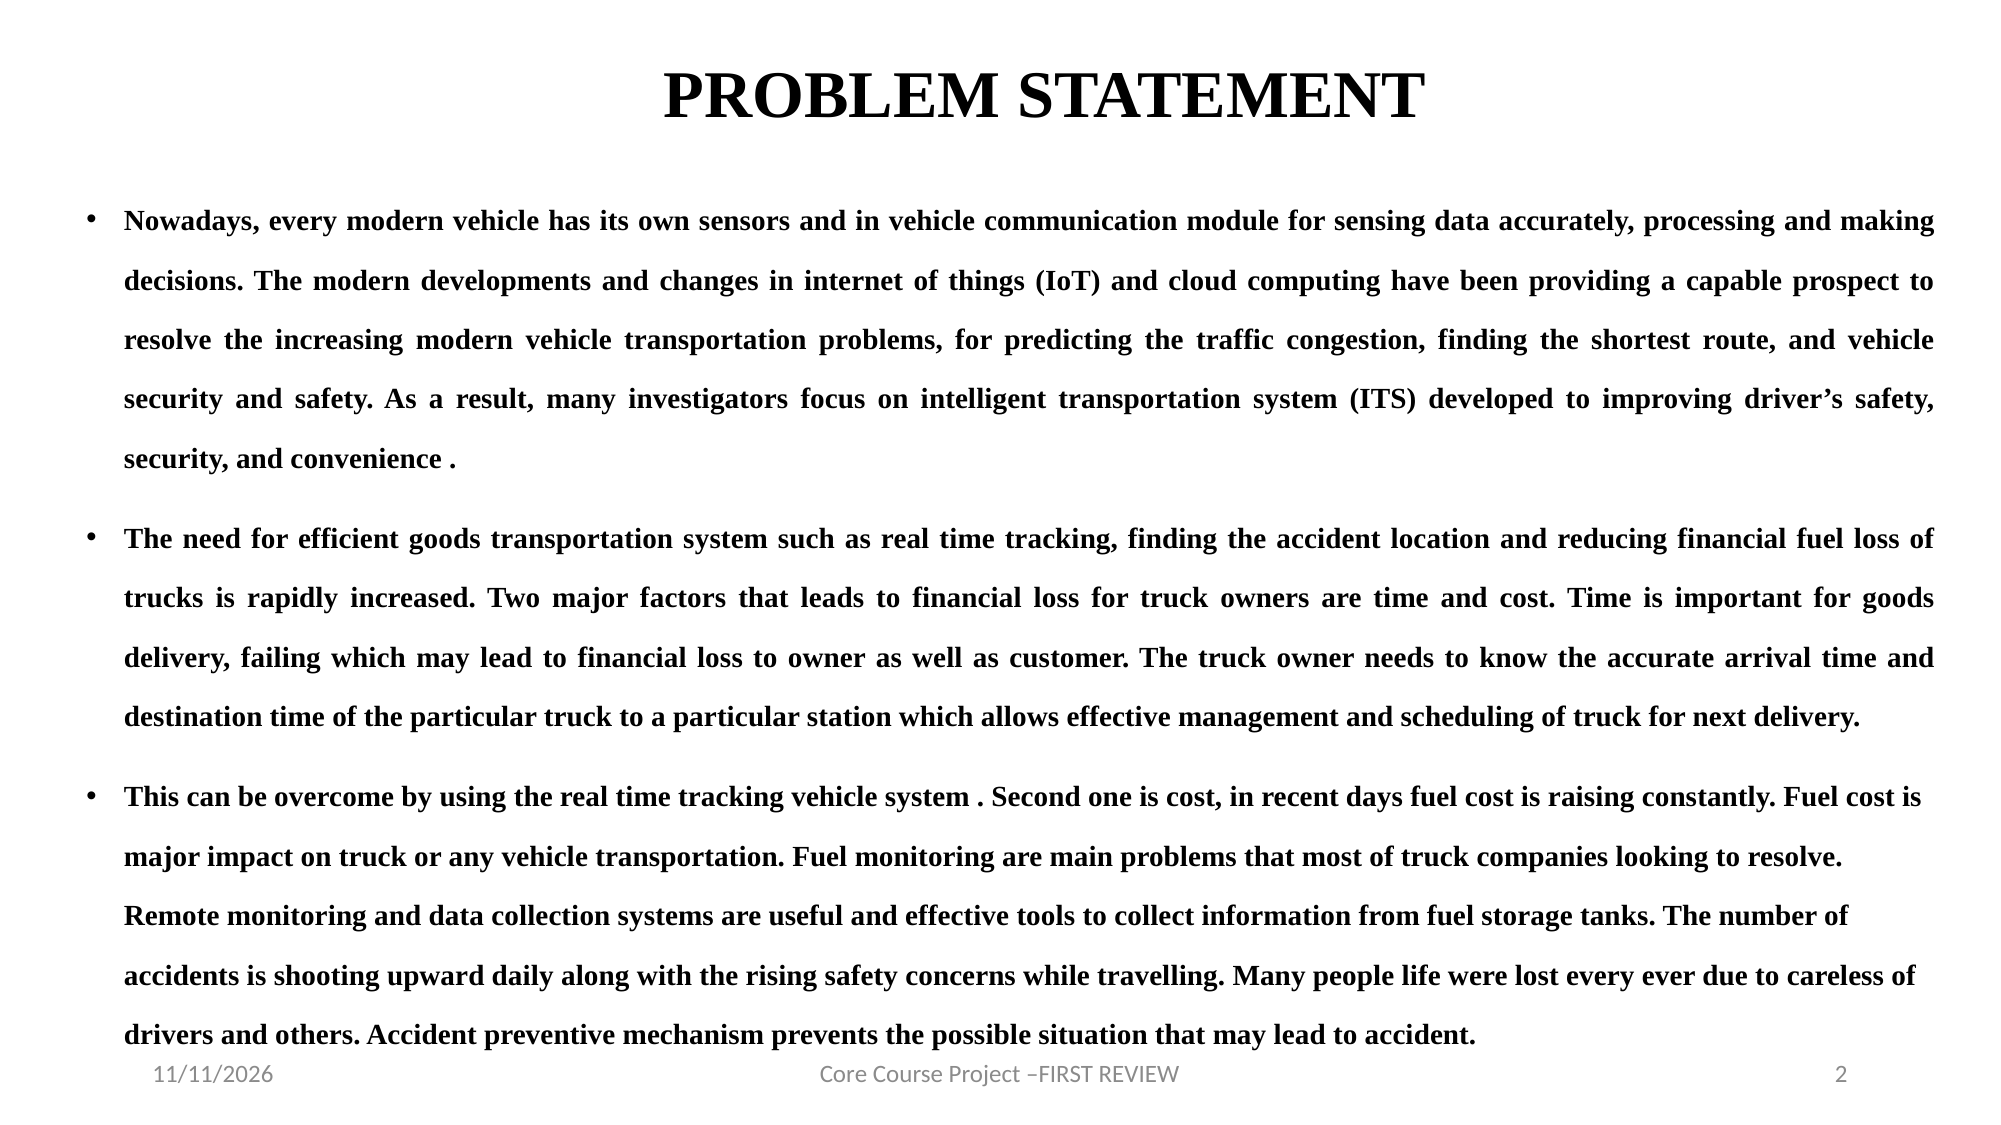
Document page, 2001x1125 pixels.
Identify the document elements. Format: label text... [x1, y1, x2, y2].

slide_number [137, 1042, 588, 1103]
footer Core Course Project –FIRST REVIEW [662, 1042, 1338, 1103]
list Nowadays, every modern vehicle has its own sensors and in vehicle communication module for sensing data accurately, processing and making decisions. The modern developments and changes in internet of things (IoT) and cloud computing have been providing a capable prospect to resolve the increasing modern vehicle transportation problems, for predicting the traffic congestion, finding the shortest route, and vehicle security and safety. As a result, many investigators focus on intelligent transportation system (ITS) developed to improving driver’s safety, security, and convenience . The need for efficient goods transportation system such as real time tracking, finding the accident location and reducing financial fuel loss of trucks is rapidly increased. Two major factors that leads to financial loss for truck owners are time and cost. Time is important for goods delivery, failing which may lead to financial loss to owner as well as customer. The truck owner needs to know the accurate arrival time and destination time of the particular truck to a particular station which allows effective management and scheduling of truck for next delivery. This can be overcome by using the real time tracking vehicle system . Second one is cost, in recent days fuel cost is raising constantly. Fuel cost is major impact on truck or any vehicle transportation. Fuel monitoring are main problems that most of truck companies looking to resolve. Remote monitoring and data collection systems are useful and effective tools to collect information from fuel storage tanks. The number of accidents is shooting upward daily along with the rising safety concerns while travelling. Many people life were lost every ever due to careless of drivers and others. Accident preventive mechanism prevents the possible situation that may lead to accident. [71, 169, 1952, 1014]
slide_number 2 [1412, 1042, 1863, 1103]
title PROBLEM STATEMENT [71, 22, 1952, 169]
